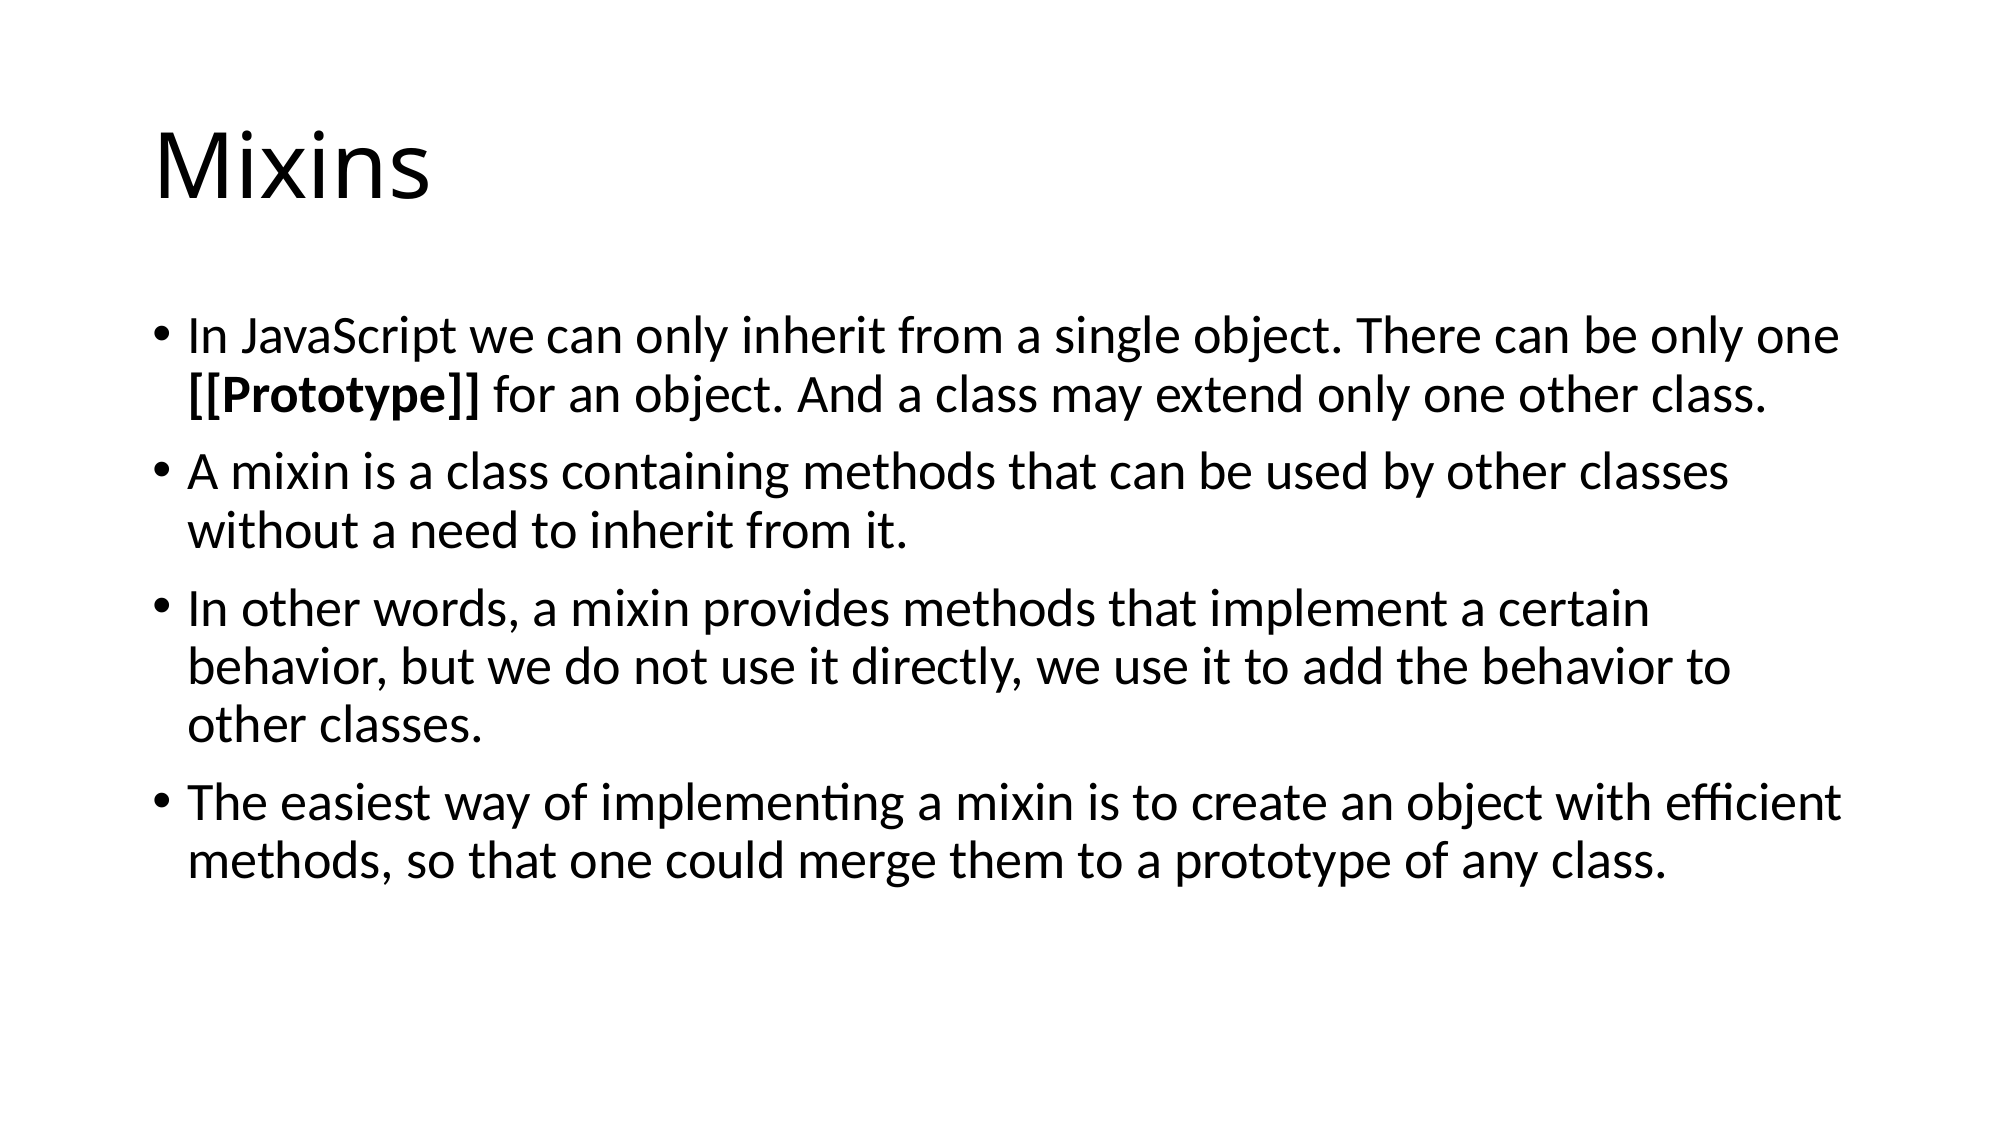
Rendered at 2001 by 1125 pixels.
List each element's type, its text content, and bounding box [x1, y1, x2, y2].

title Mixins [137, 59, 1863, 278]
list In JavaScript we can only inherit from a single object. There can be only one [[Prototype]] for an object. And a class may extend only one other class. A mixin is a class containing methods that can be used by other classes without a need to inherit from it. In other words, a mixin provides methods that implement a certain behavior, but we do not use it directly, we use it to add the behavior to other classes. The easiest way of implementing a mixin is to create an object with efficient methods, so that one could merge them to a prototype of any class. [137, 299, 1863, 1014]
